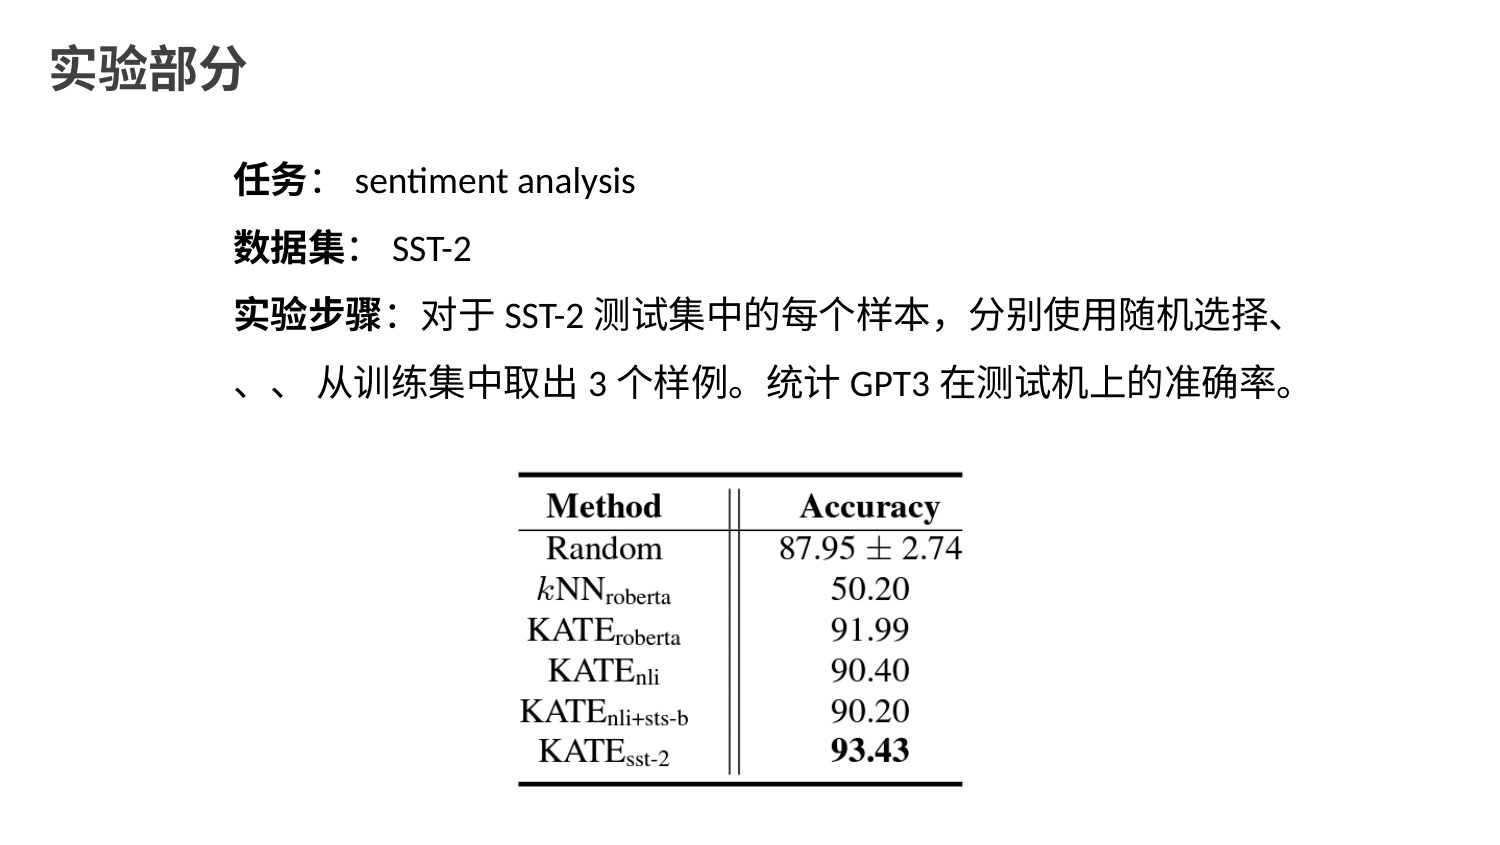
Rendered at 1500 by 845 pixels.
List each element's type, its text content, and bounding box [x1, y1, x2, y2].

picture [468, 435, 1031, 811]
text_box 实验部分 [32, 29, 567, 106]
